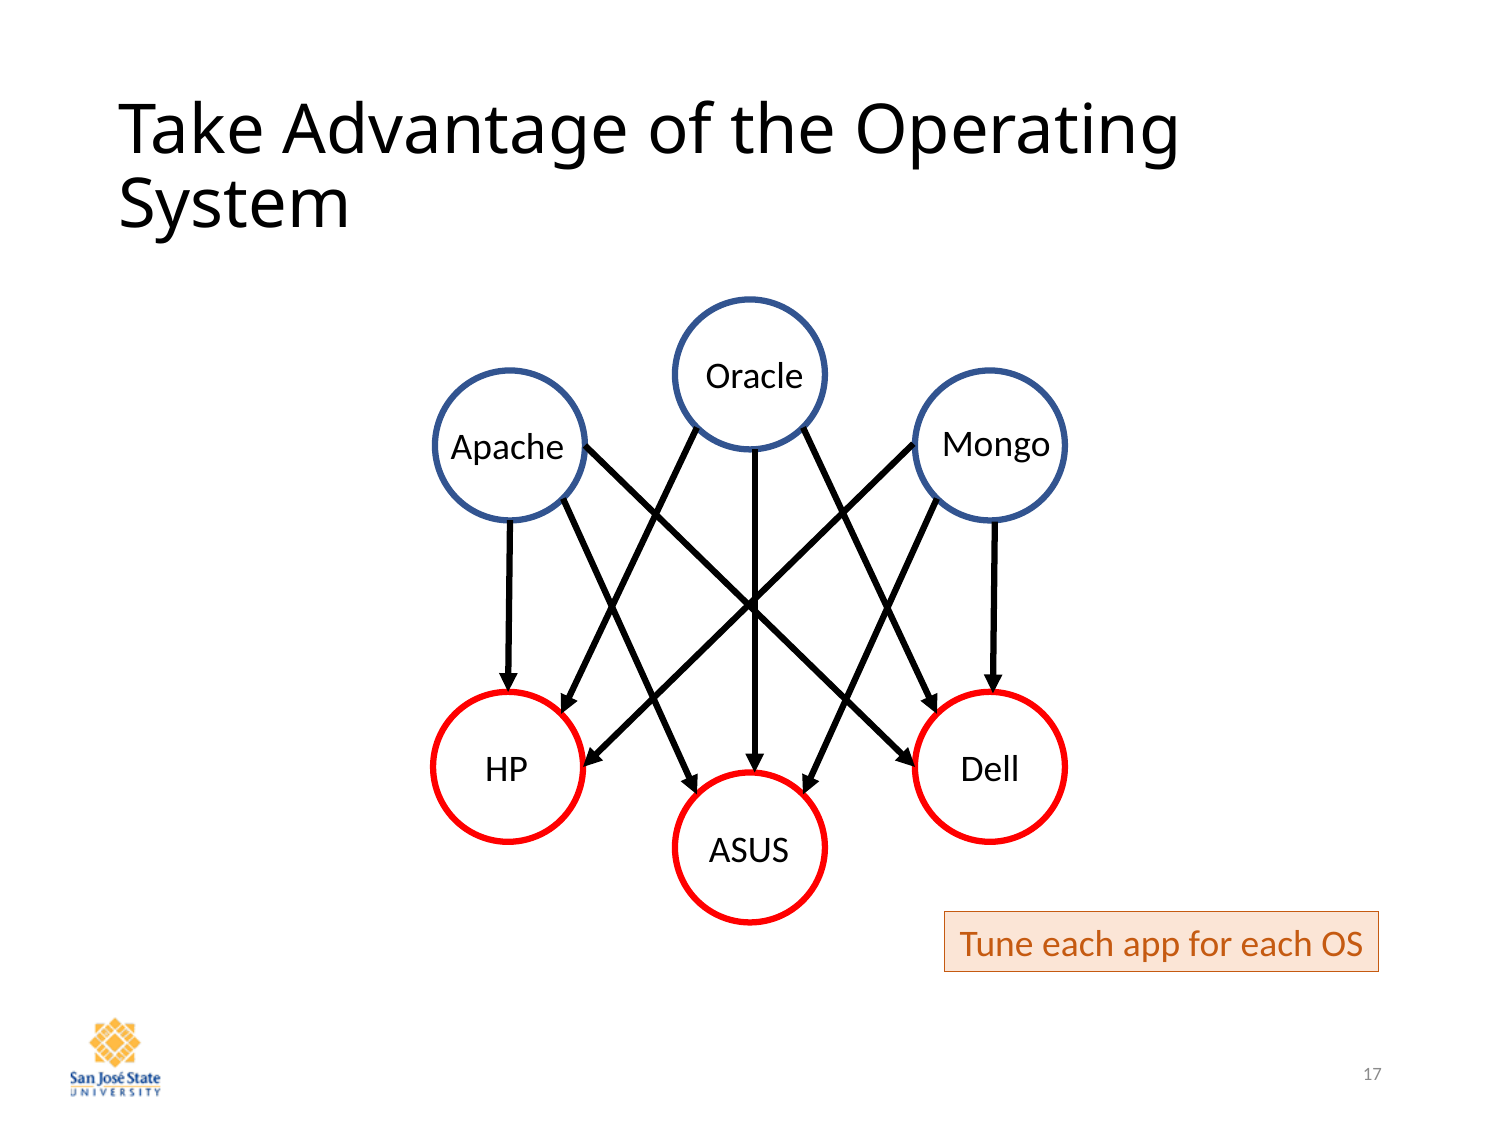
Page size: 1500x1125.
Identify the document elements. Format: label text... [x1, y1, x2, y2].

text_box Apache [435, 415, 580, 475]
text_box [937, 472, 1062, 522]
text_box [919, 690, 1066, 843]
slide_number 17 [1059, 1042, 1397, 1103]
title Take Advantage of the Operating System [103, 59, 1397, 278]
text_box [673, 771, 826, 924]
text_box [584, 445, 915, 767]
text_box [561, 427, 697, 714]
text_box [439, 475, 561, 522]
text_box HP [442, 736, 570, 797]
text_box [440, 369, 584, 427]
text_box Tune each app for each OS [944, 911, 1379, 972]
text_box ASUS [685, 817, 813, 877]
text_box Oracle [690, 344, 819, 404]
text_box [432, 690, 579, 843]
picture [60, 1012, 166, 1112]
text_box Mongo [927, 412, 1066, 472]
text_box [916, 369, 1059, 427]
text_box [673, 298, 826, 443]
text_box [802, 427, 937, 498]
text_box Dell [926, 736, 1054, 797]
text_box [562, 498, 697, 795]
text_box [802, 498, 937, 795]
